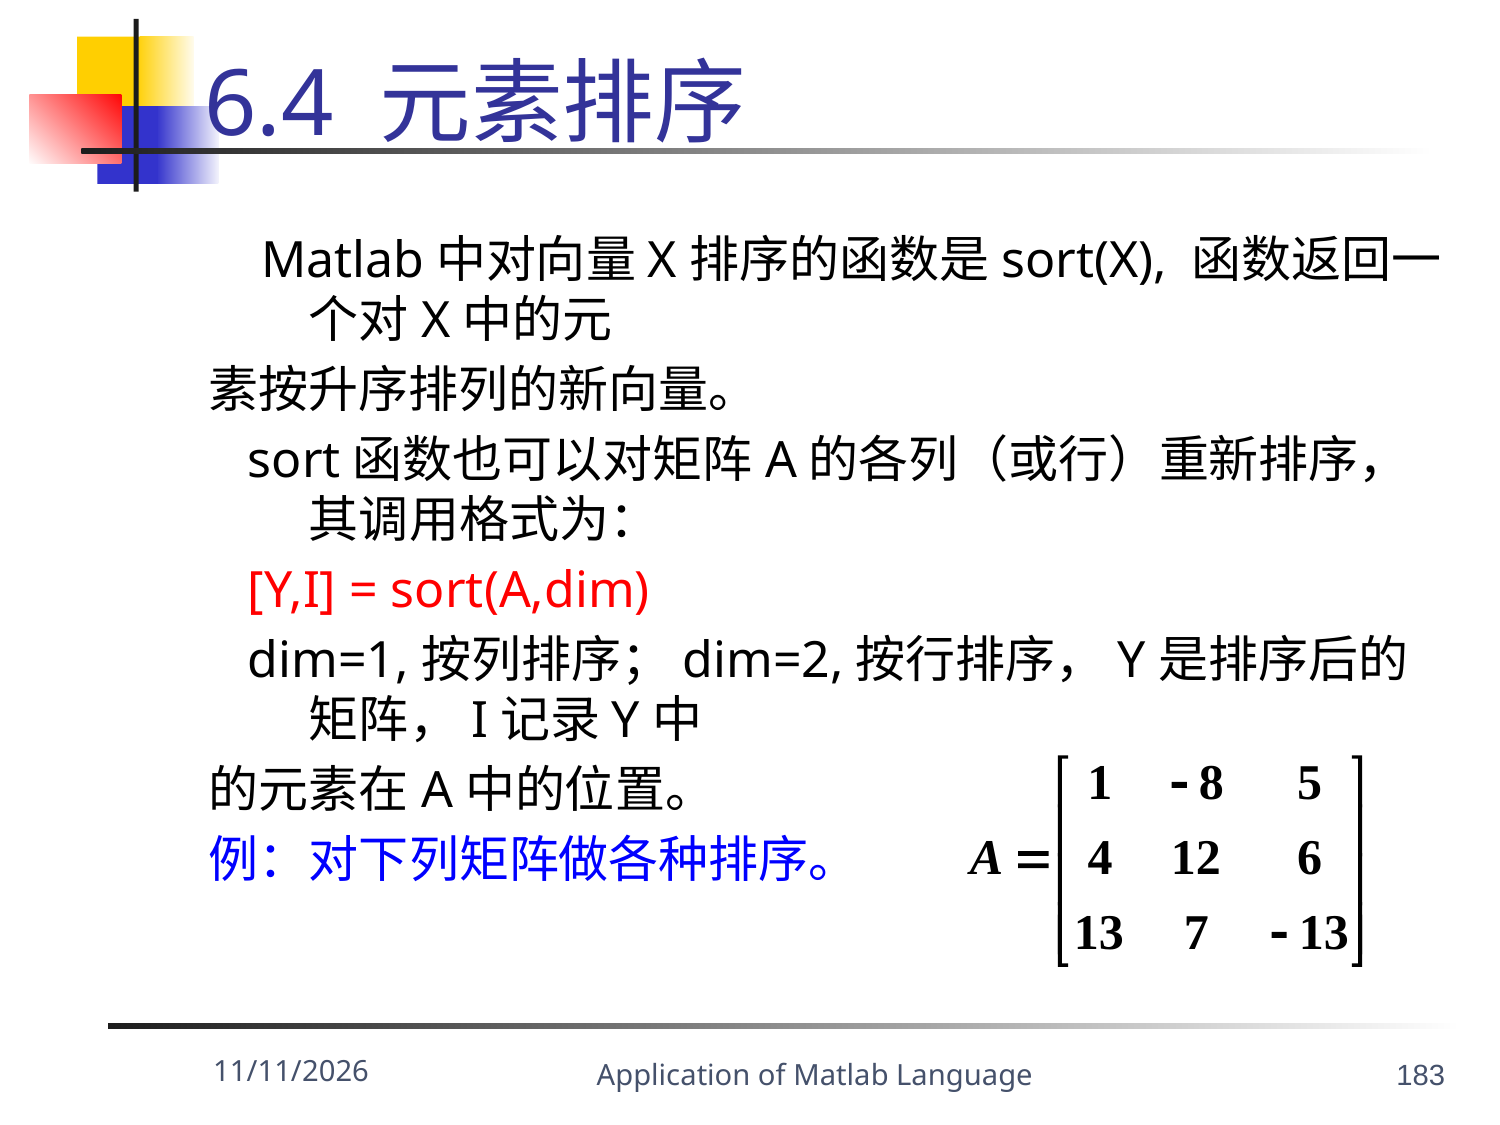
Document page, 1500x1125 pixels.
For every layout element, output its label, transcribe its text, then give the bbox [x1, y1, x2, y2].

text_box Application of Matlab Language [549, 1024, 1081, 1100]
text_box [962, 751, 1375, 971]
title 6.4 元素排序 [189, 0, 1468, 162]
text_box 183 [1128, 1024, 1468, 1100]
text_box 2021/9/8 [190, 1024, 504, 1100]
list Matlab中对向量X排序的函数是sort(X), 函数返回一个对X中的元 素按升序排列的新向量。 sort函数也可以对矩阵A的各列（或行）重新排序，其调用格式为： [Y,I] = sort(A,dim) dim=1,按列排序；dim=2,按行排序，Y是排序后的矩阵，I记录Y中 的元素在A中的位置。 例：对下列矩阵做各种排序。 [193, 220, 1469, 1006]
